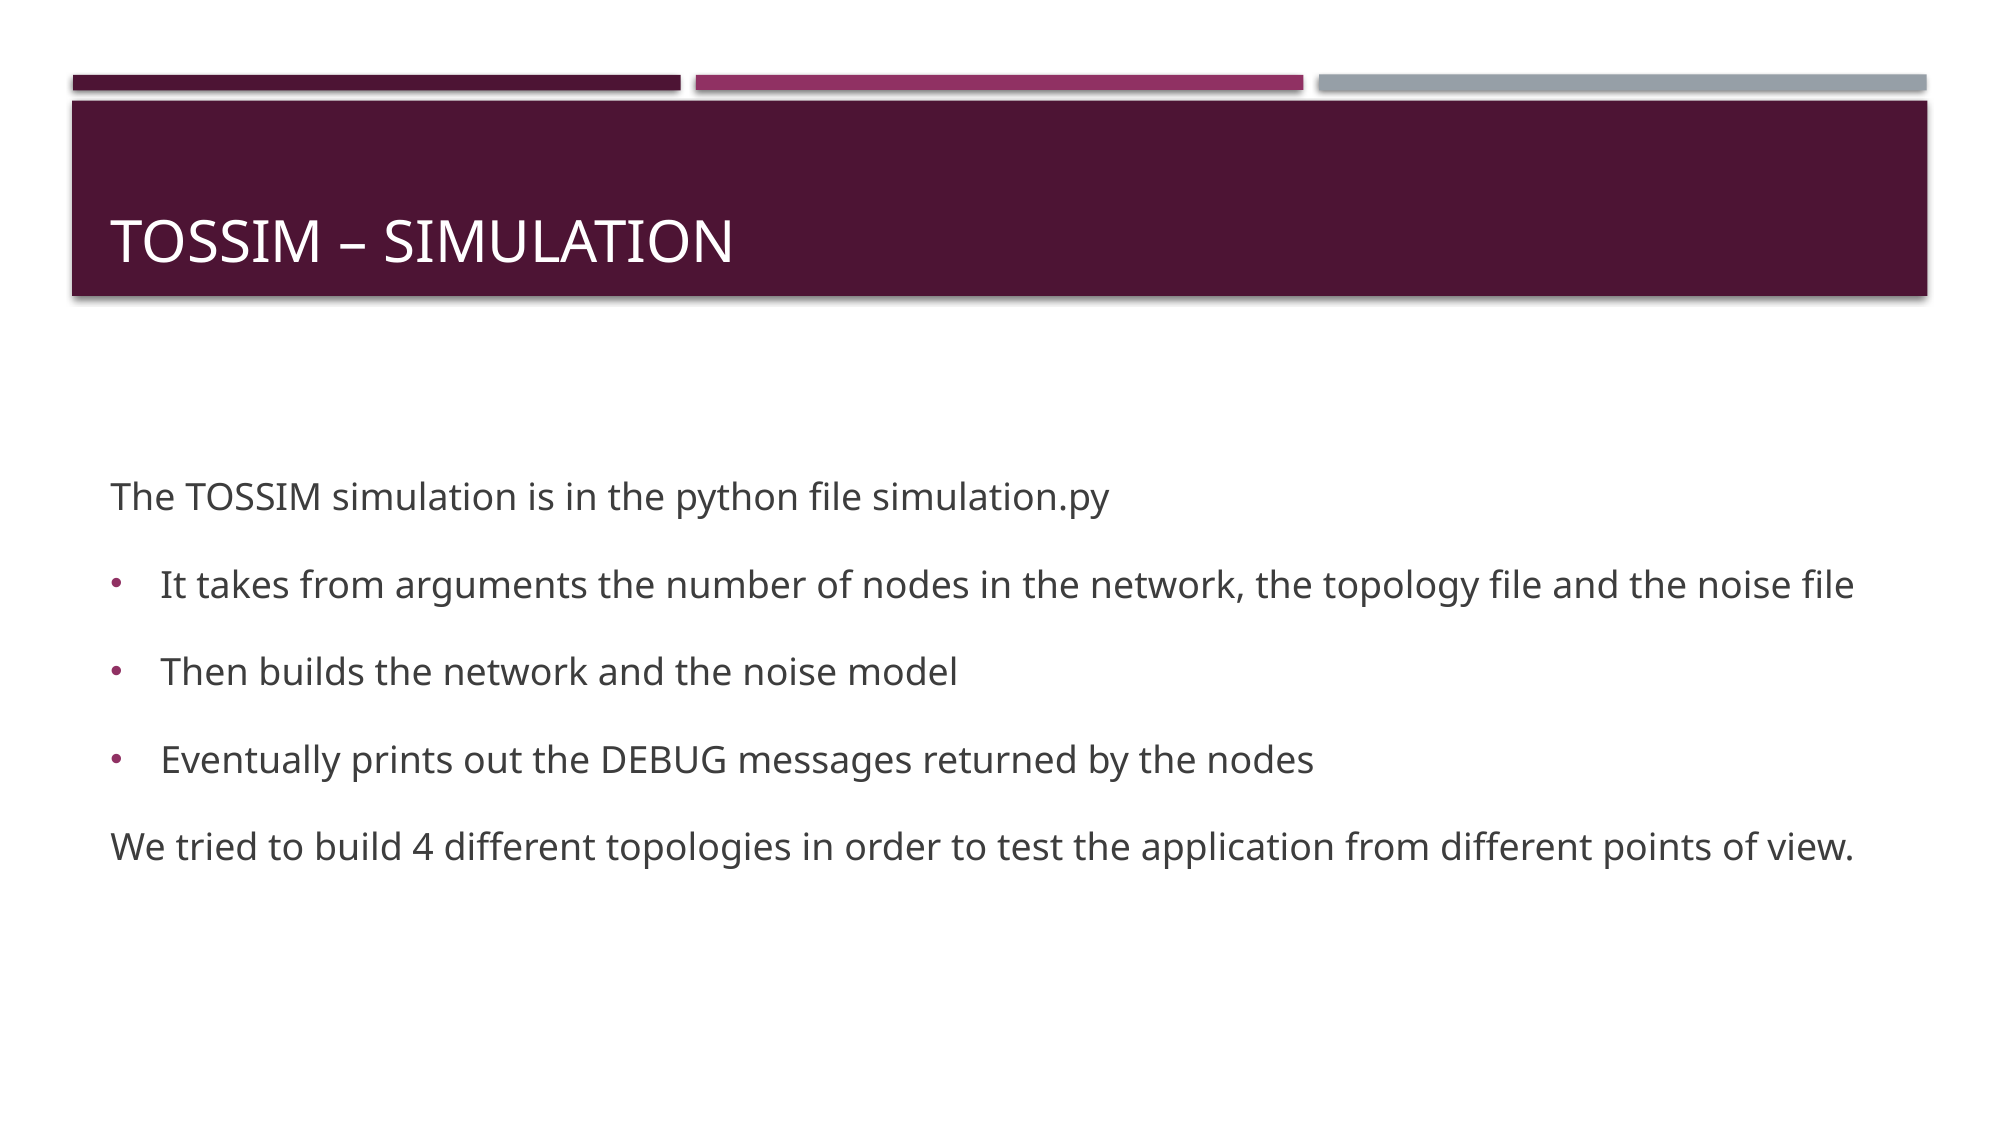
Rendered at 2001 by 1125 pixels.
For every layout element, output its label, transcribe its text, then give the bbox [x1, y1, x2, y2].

title TOSSIM – simulation [95, 115, 1905, 282]
list The TOSSIM simulation is in the python file simulation.py It takes from arguments the number of nodes in the network, the topology file and the noise file Then builds the network and the noise model Eventually prints out the DEBUG messages returned by the nodes We tried to build 4 different topologies in order to test the application from different points of view. [95, 357, 1905, 962]
